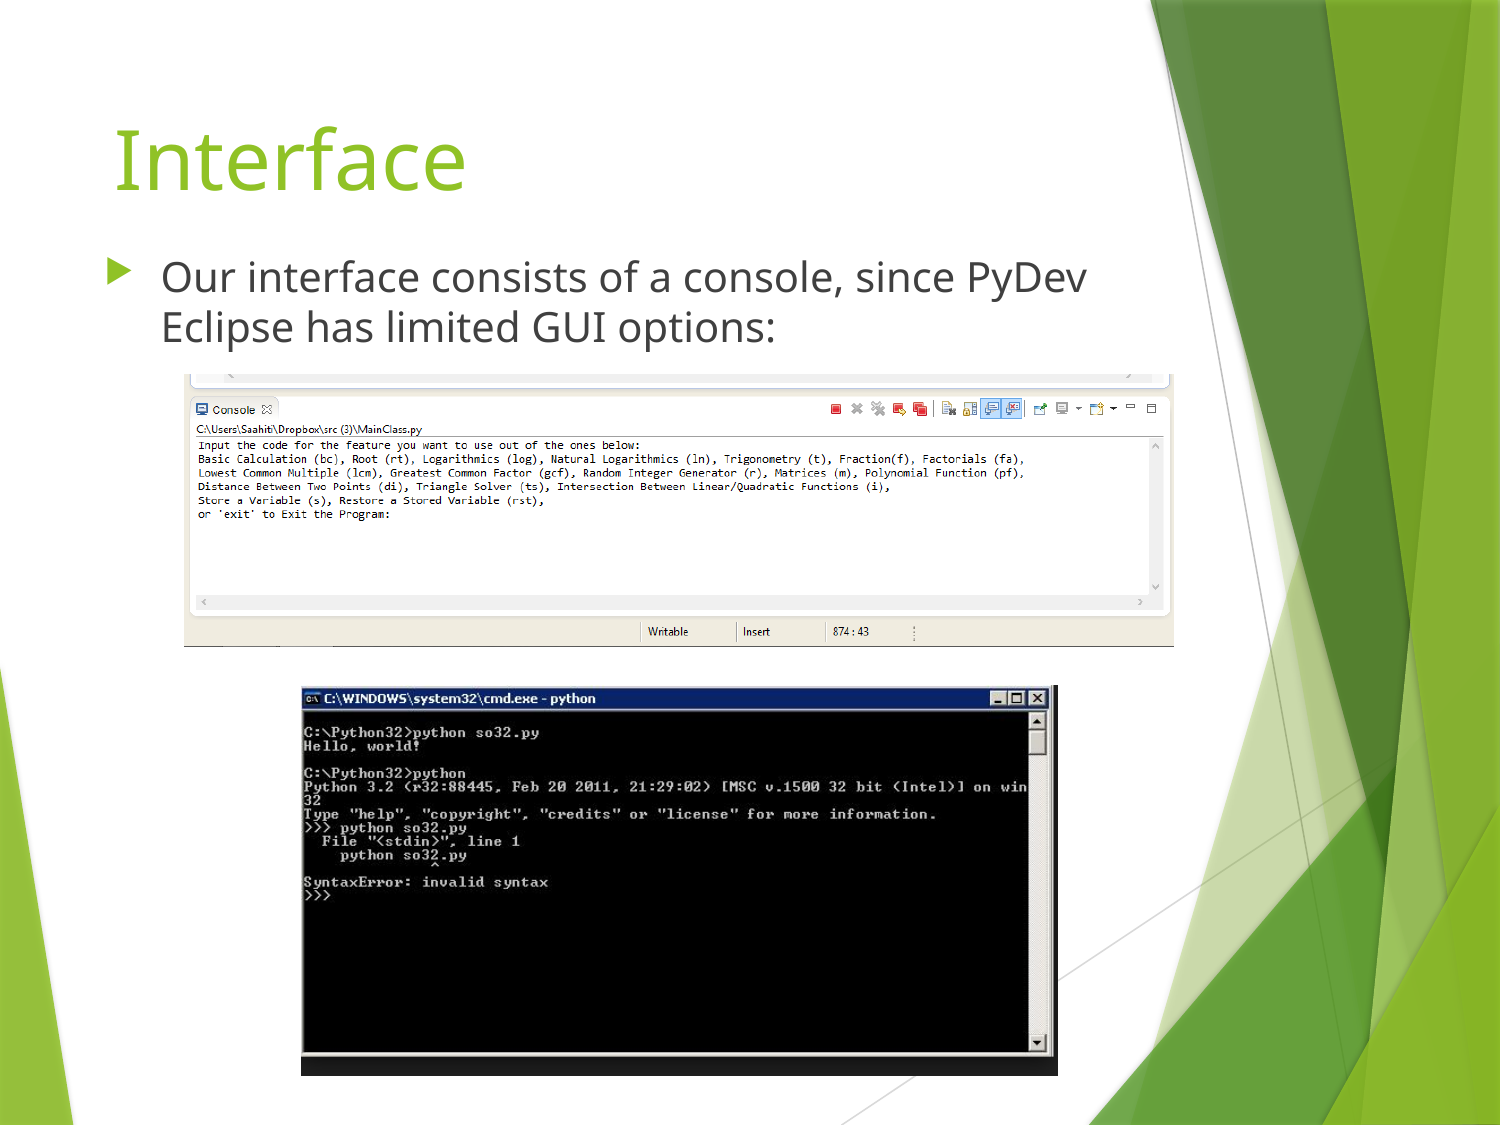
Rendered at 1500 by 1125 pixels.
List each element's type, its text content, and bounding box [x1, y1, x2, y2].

picture [300, 684, 1058, 1076]
list Our interface consists of a console, since PyDev Eclipse has limited GUI options: [89, 243, 1131, 881]
picture [184, 374, 1175, 647]
title Interface [99, 99, 1142, 317]
